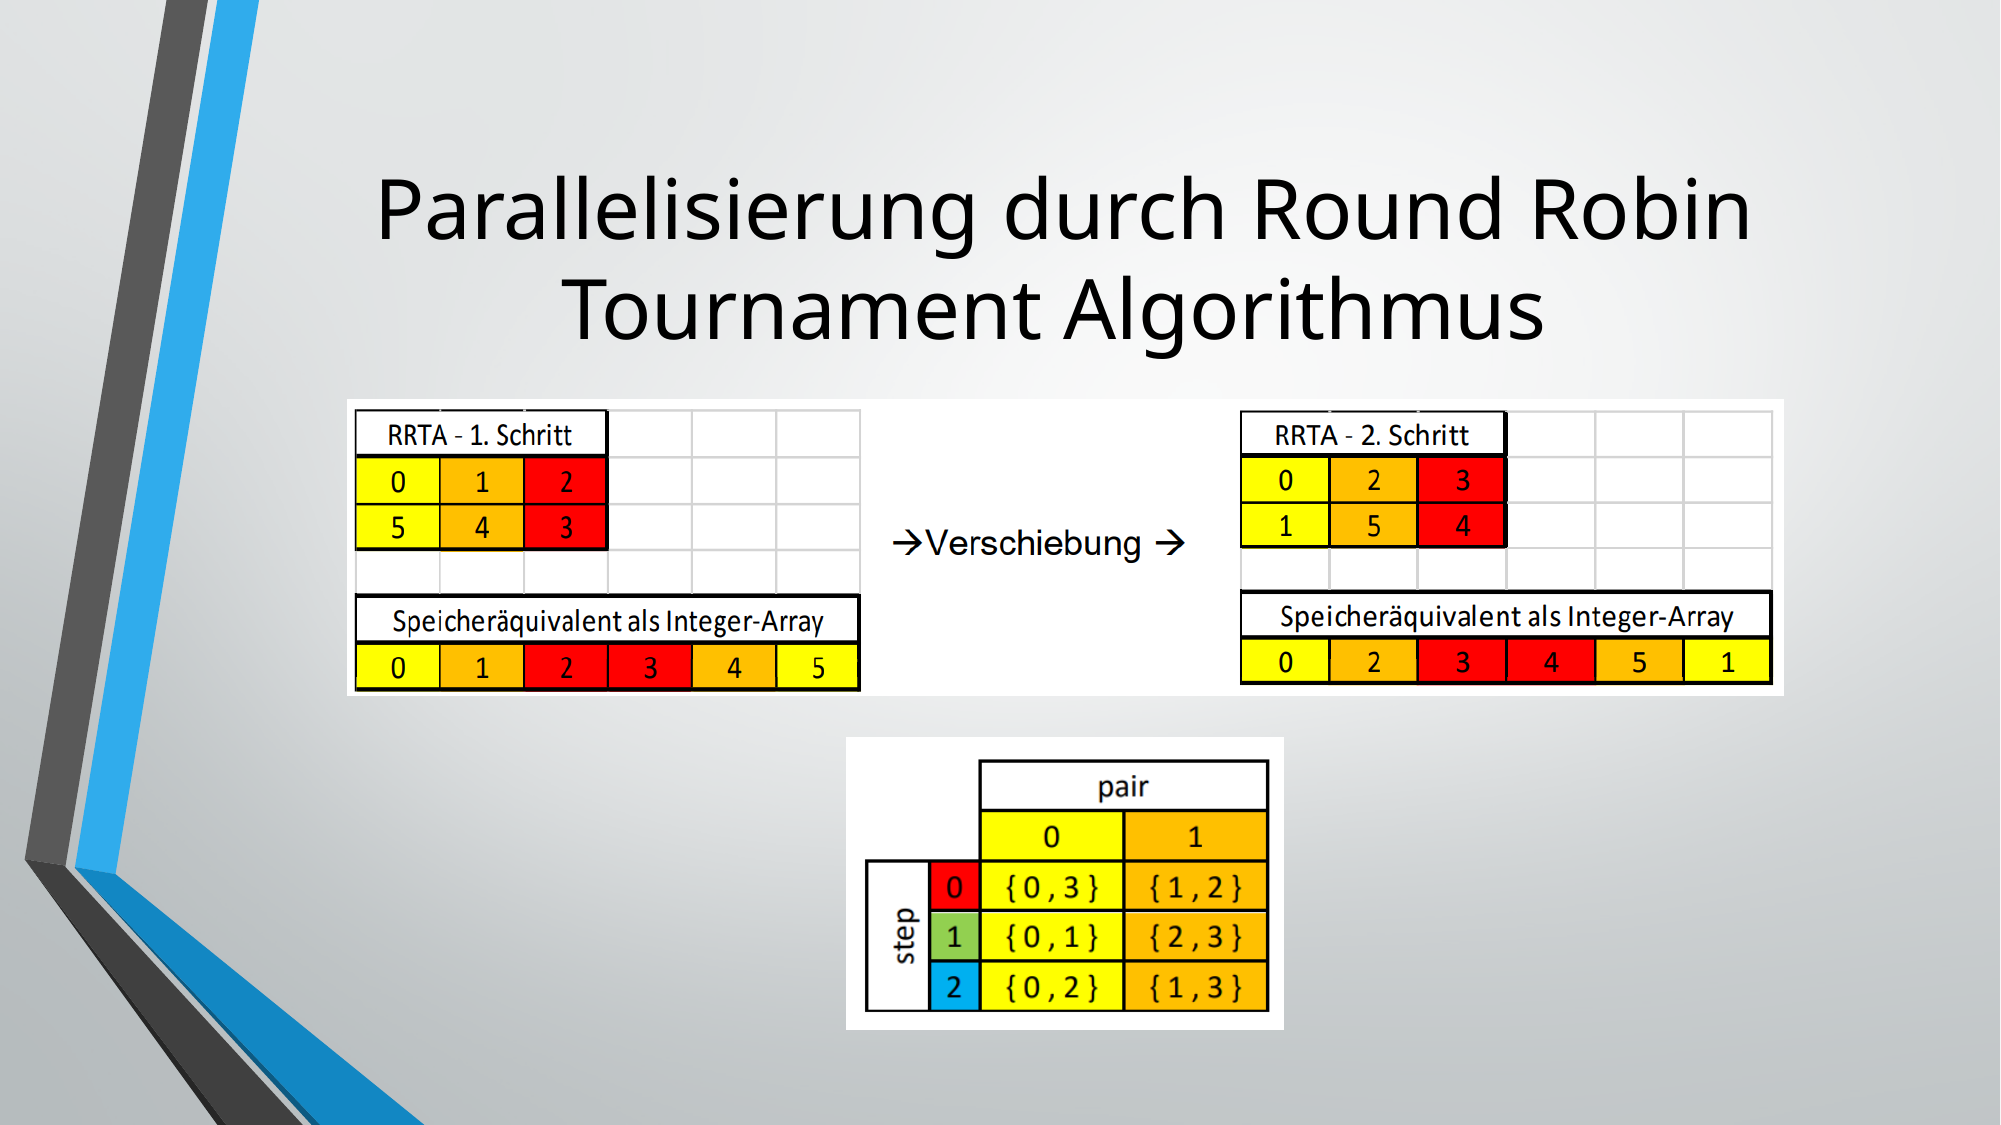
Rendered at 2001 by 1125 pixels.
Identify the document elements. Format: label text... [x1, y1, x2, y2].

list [346, 399, 1784, 696]
picture [846, 737, 1284, 1030]
title Parallelisierung durch Round Robin Tournament Algorithmus [243, 112, 1887, 400]
